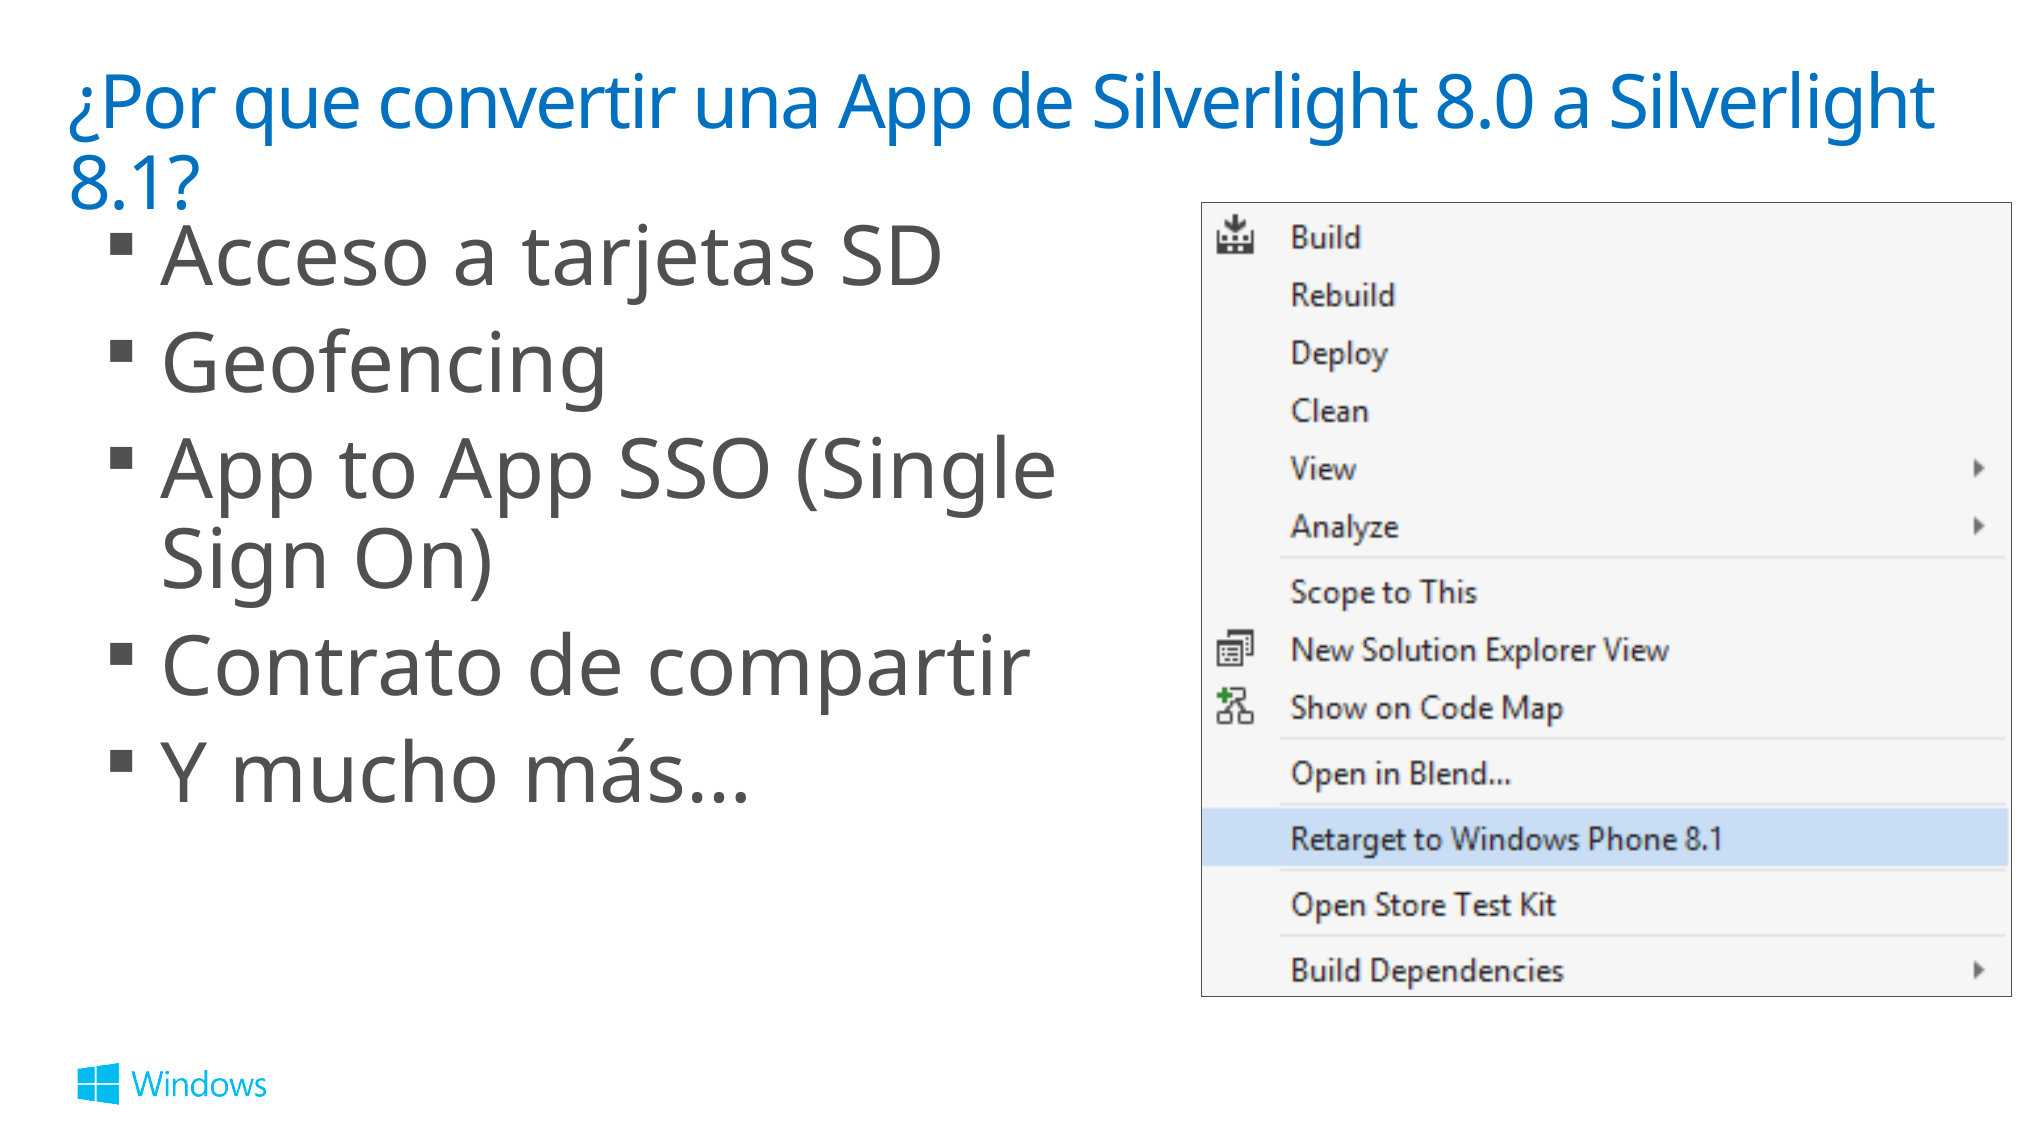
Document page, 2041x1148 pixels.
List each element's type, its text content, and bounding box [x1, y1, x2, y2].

title ¿Por que convertir una App de Silverlight 8.0 a Silverlight 8.1? [45, 48, 1996, 199]
text_box Acceso a tarjetas SD Geofencing App to App SSO (Single Sign On) Contrato de compartir Y mucho más… [80, 198, 1153, 836]
picture [1201, 201, 2013, 997]
picture [61, 1045, 289, 1123]
